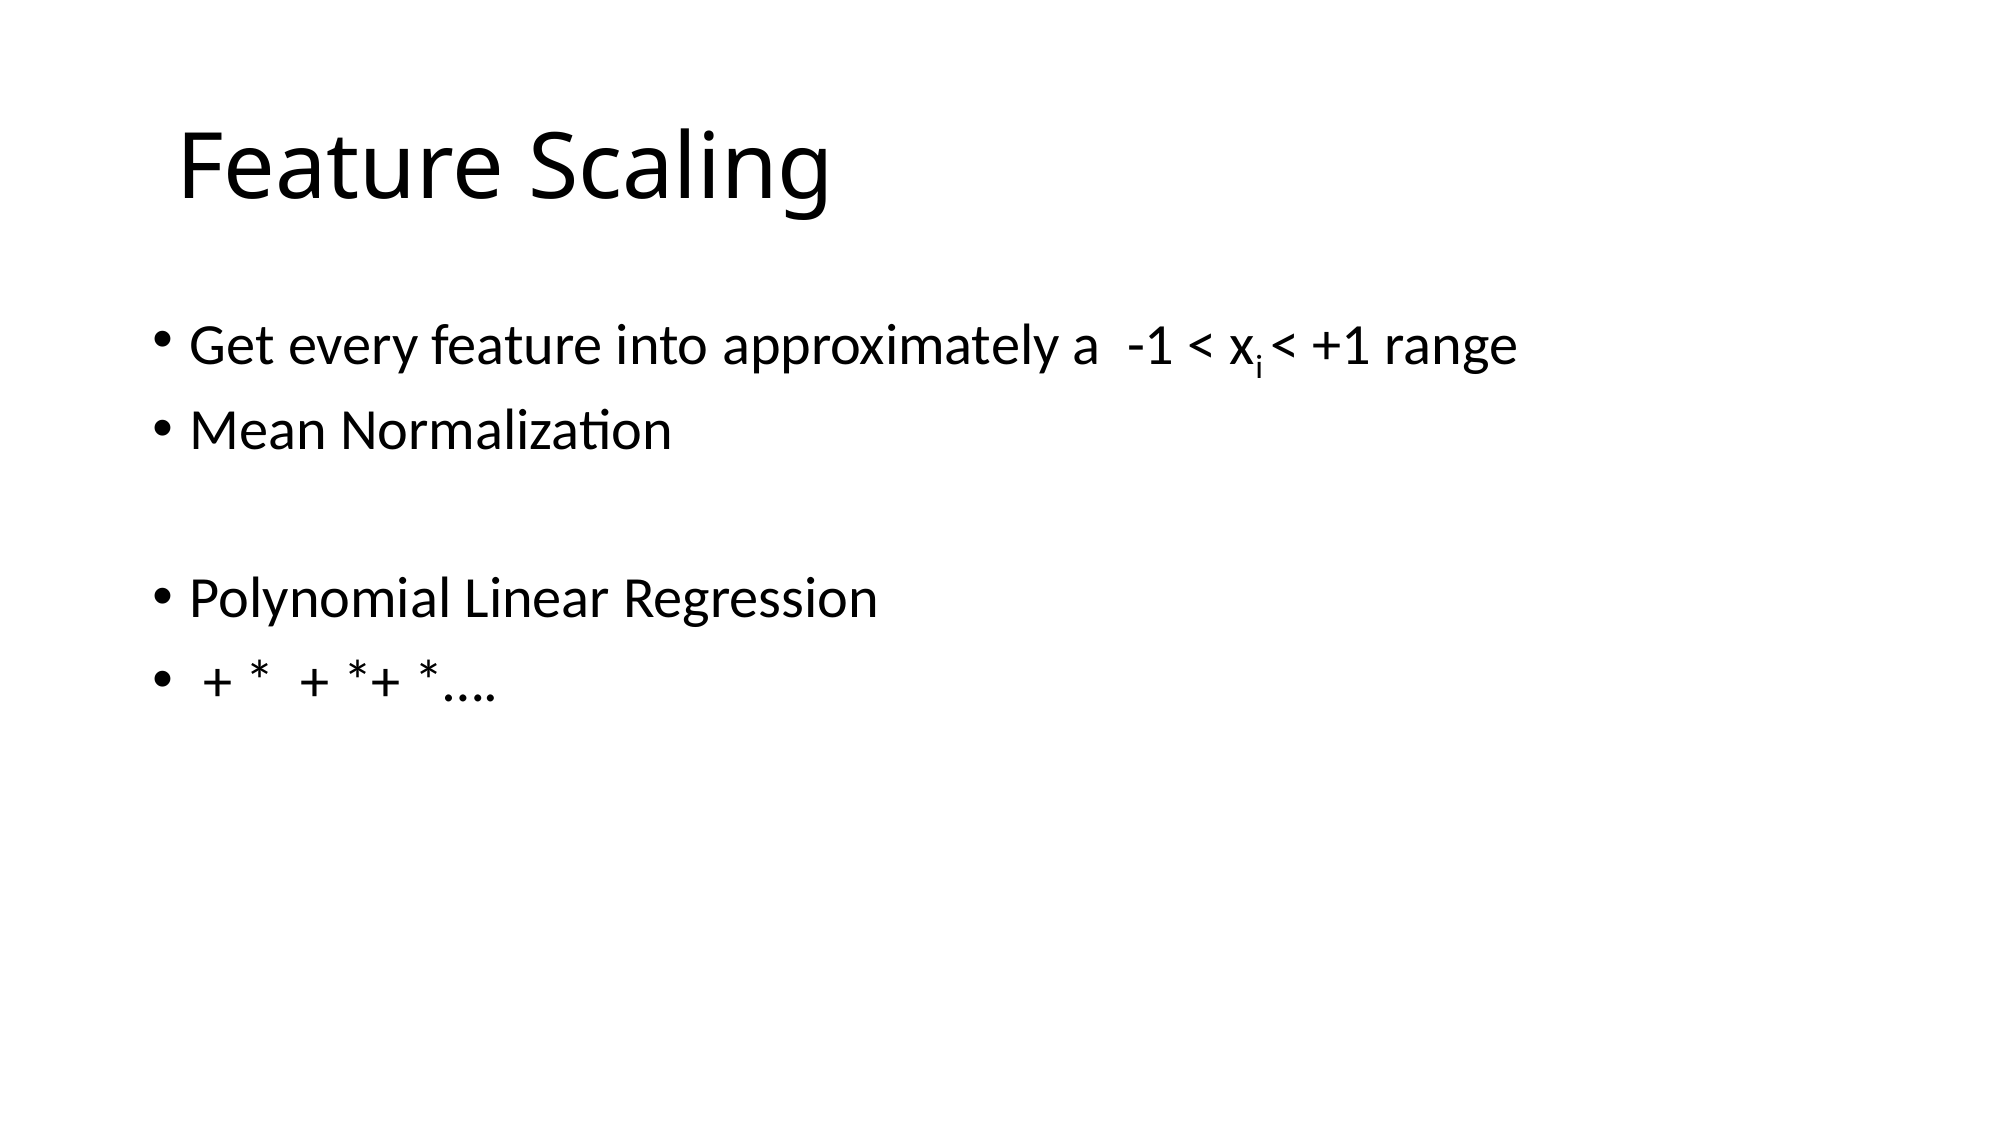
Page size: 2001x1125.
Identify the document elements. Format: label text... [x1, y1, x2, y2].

title Feature Scaling [137, 59, 1863, 278]
